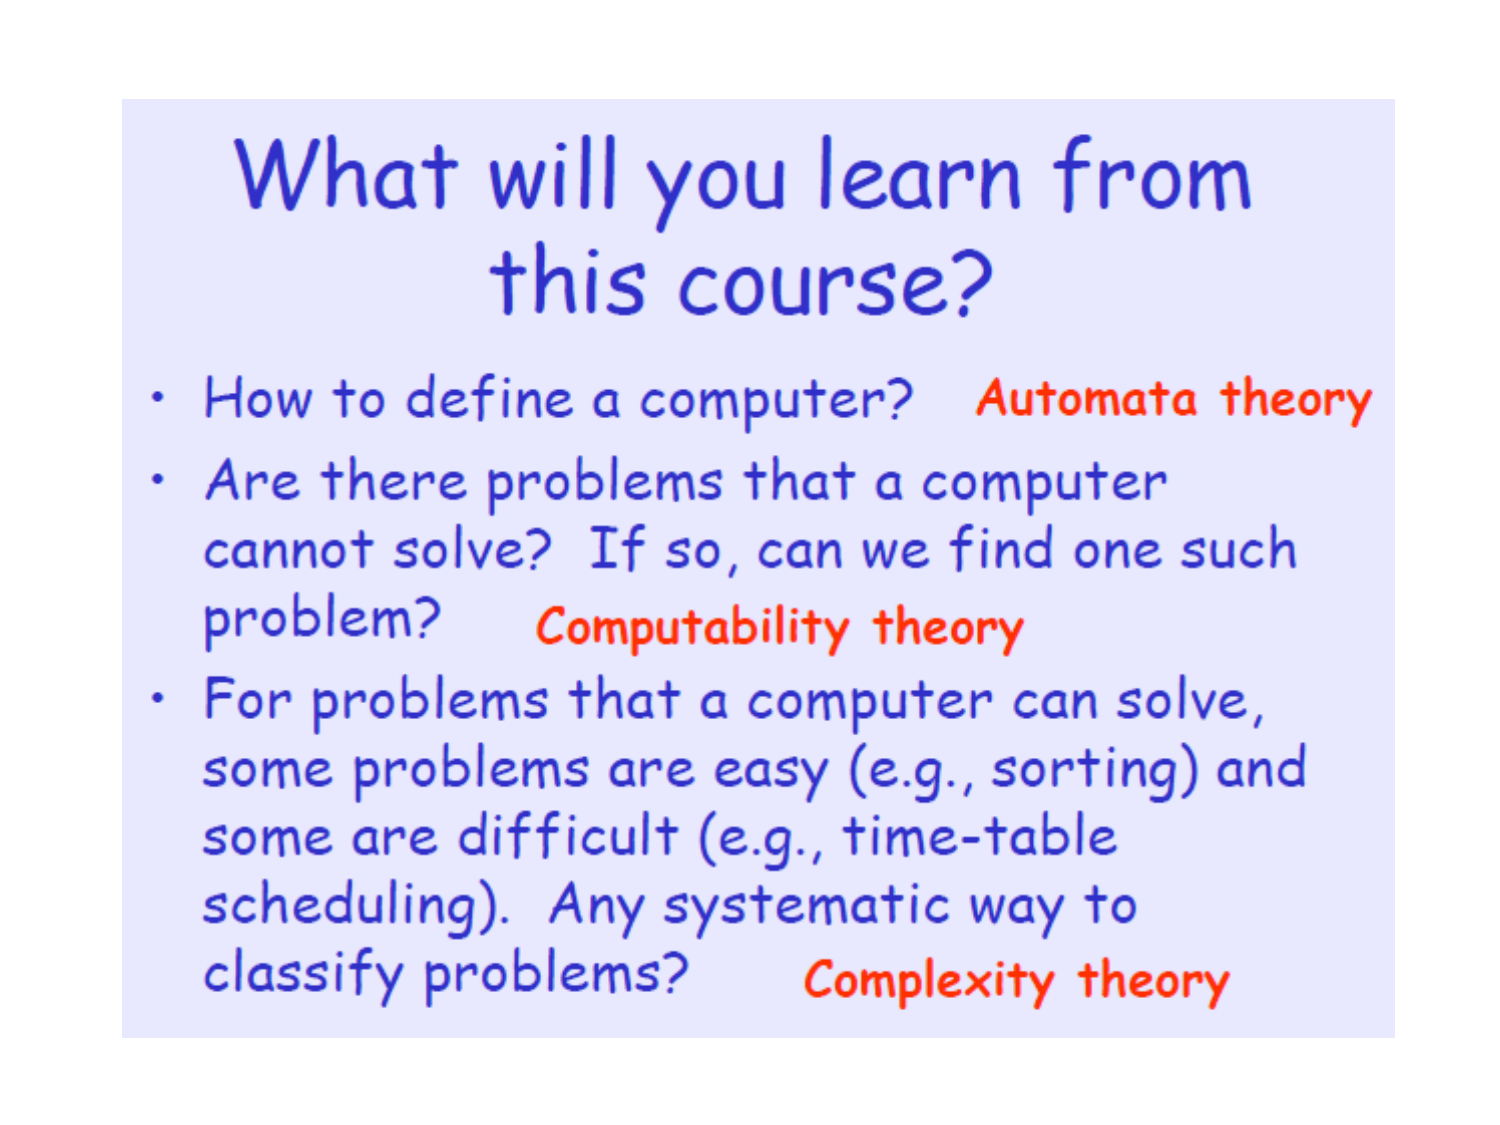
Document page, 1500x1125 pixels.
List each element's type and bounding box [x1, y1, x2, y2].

picture [122, 99, 1395, 1038]
